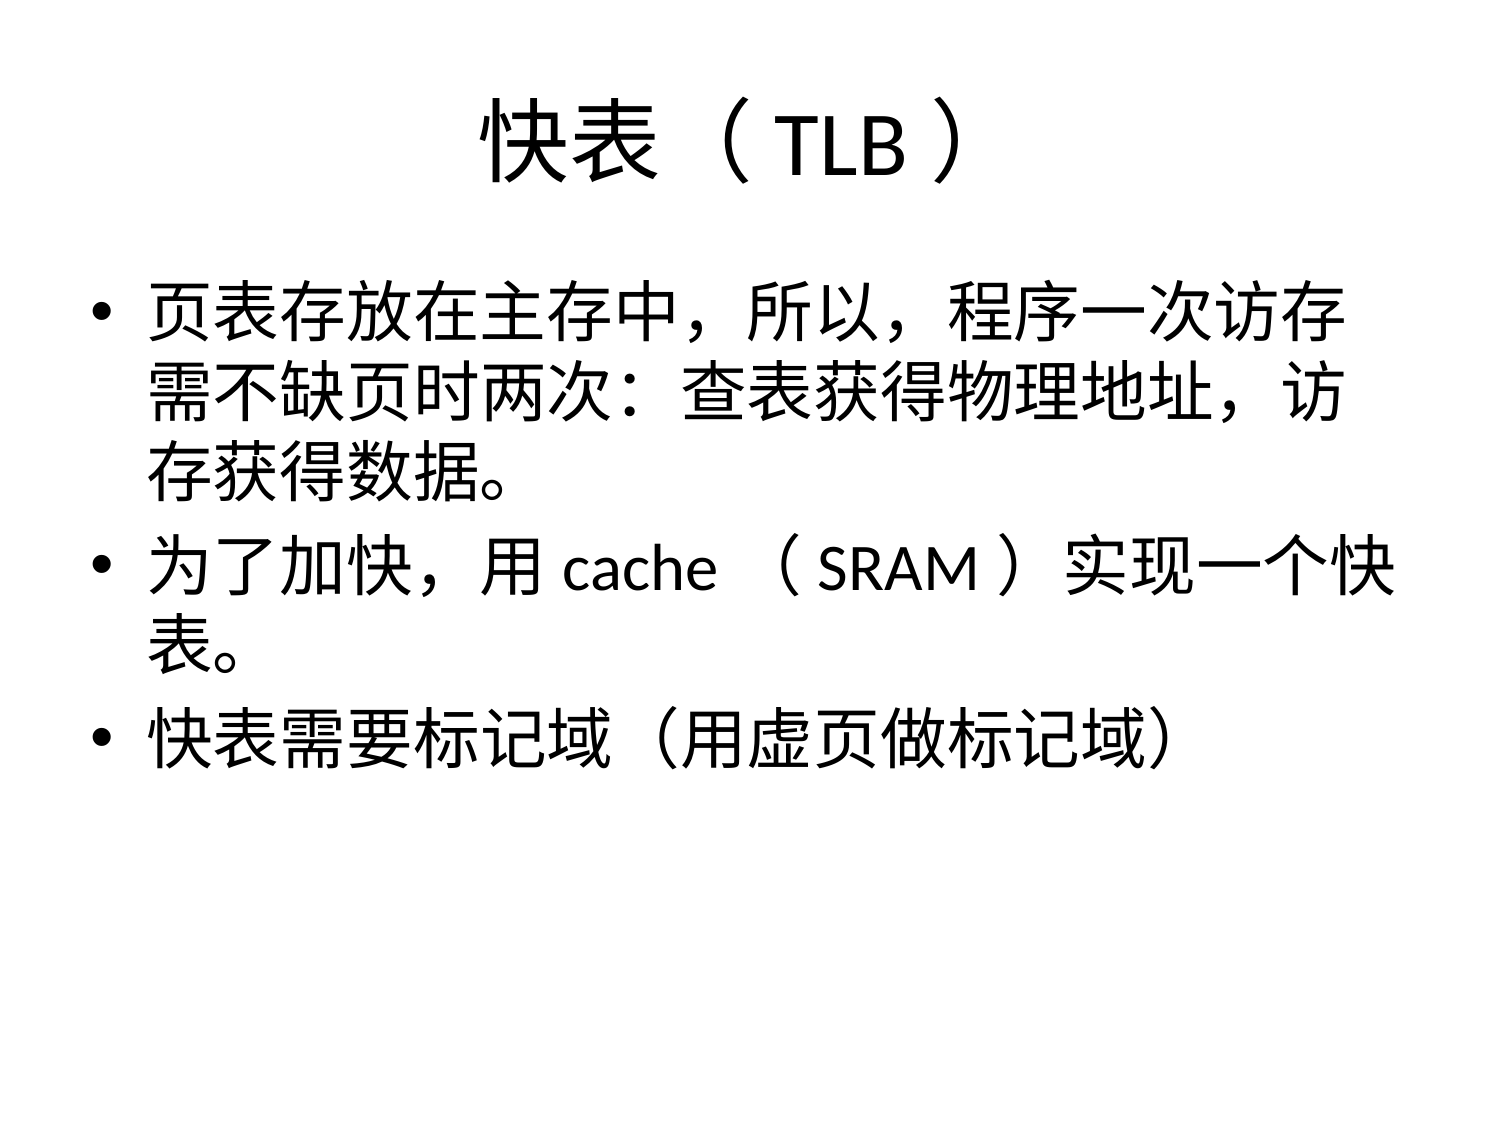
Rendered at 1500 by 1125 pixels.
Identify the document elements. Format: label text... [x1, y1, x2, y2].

title 快表（TLB） [75, 45, 1425, 233]
list 页表存放在主存中，所以，程序一次访存需不缺页时两次：查表获得物理地址，访存获得数据。 为了加快，用cache（SRAM）实现一个快表。 快表需要标记域（用虚页做标记域） [75, 262, 1425, 1005]
